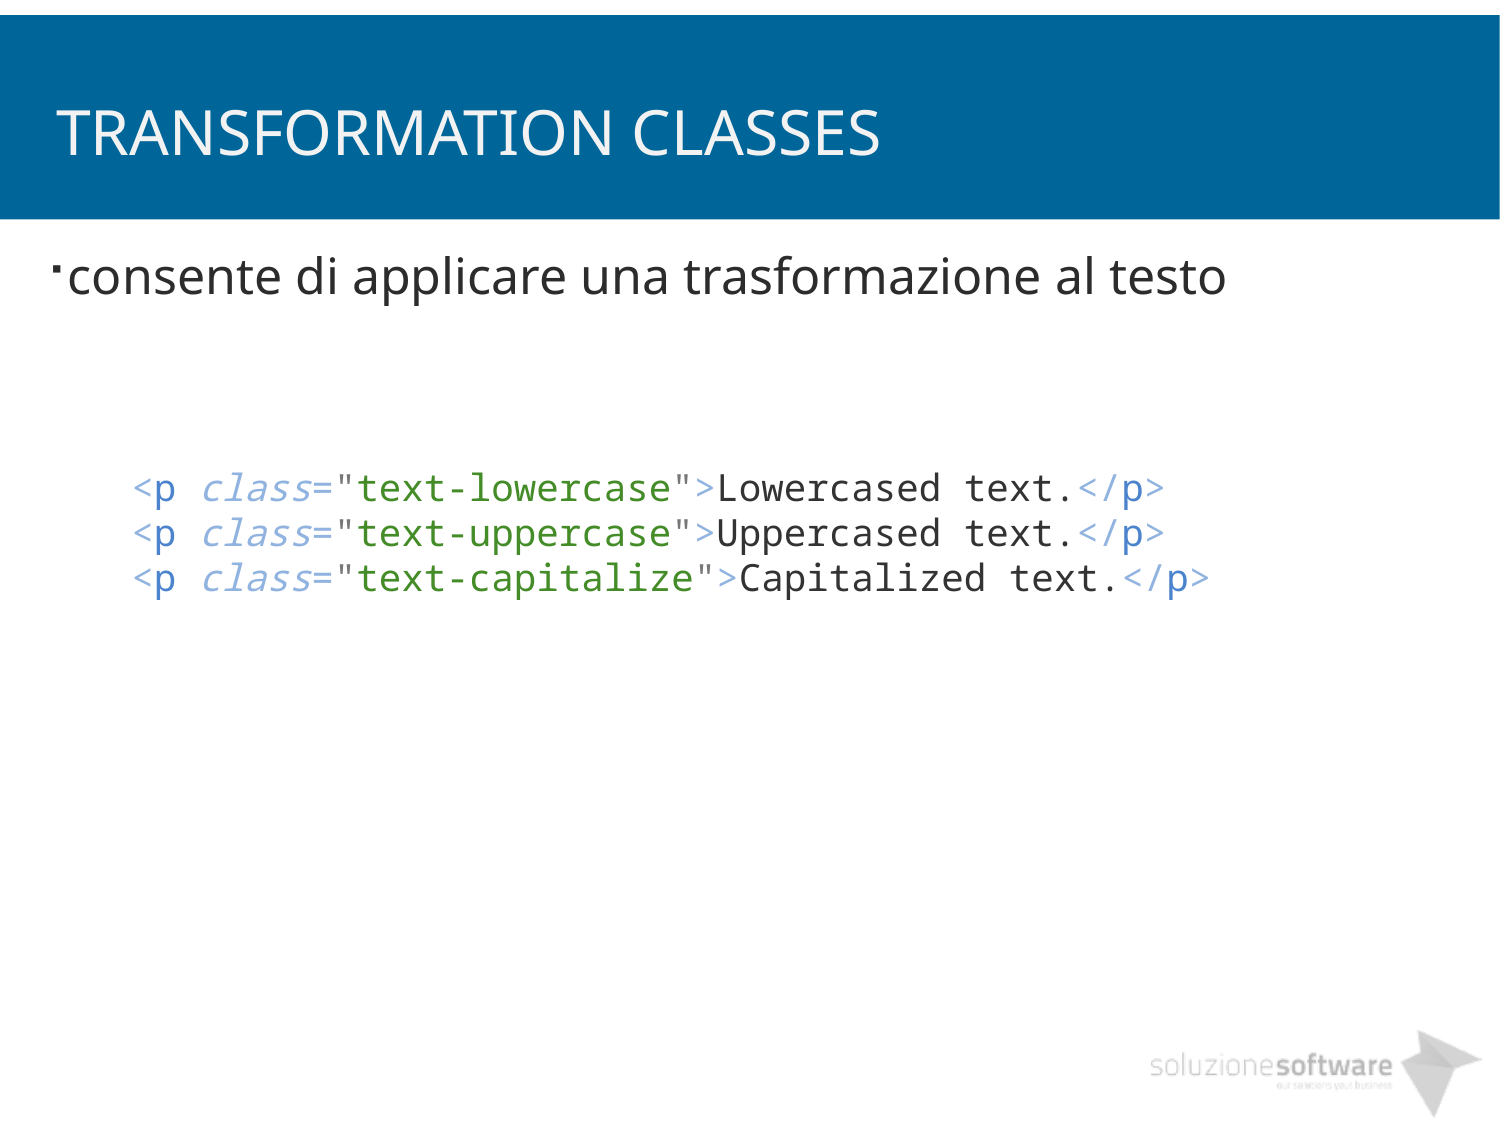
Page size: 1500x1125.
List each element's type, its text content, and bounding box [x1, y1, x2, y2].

list consente di applicare una trasformazione al testo [30, 243, 1470, 1024]
title Transformation classes [41, 54, 1459, 218]
text_box <p class="text-lowercase">Lowercased text.</p> <p class="text-uppercase">Uppercased text.</p> <p class="text-capitalize">Capitalized text.</p> [116, 456, 1425, 606]
